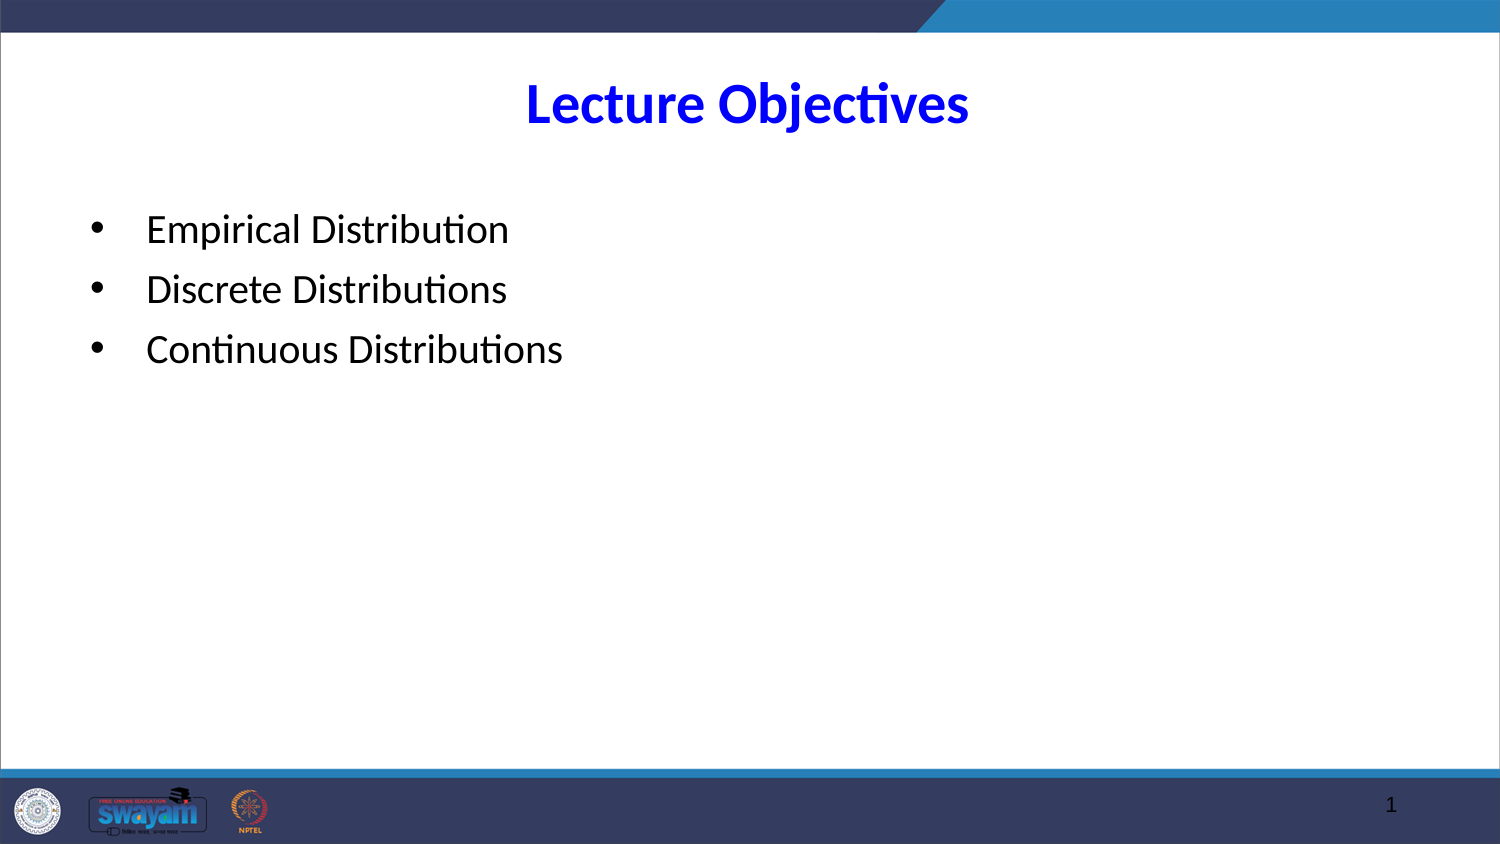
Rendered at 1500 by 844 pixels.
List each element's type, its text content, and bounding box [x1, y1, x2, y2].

title Lecture Objectives [524, 63, 976, 207]
picture [0, 0, 1500, 844]
slide_number 1 [1379, 790, 1419, 844]
text_box Empirical Distribution Discrete Distributions Continuous Distributions [87, 189, 568, 372]
